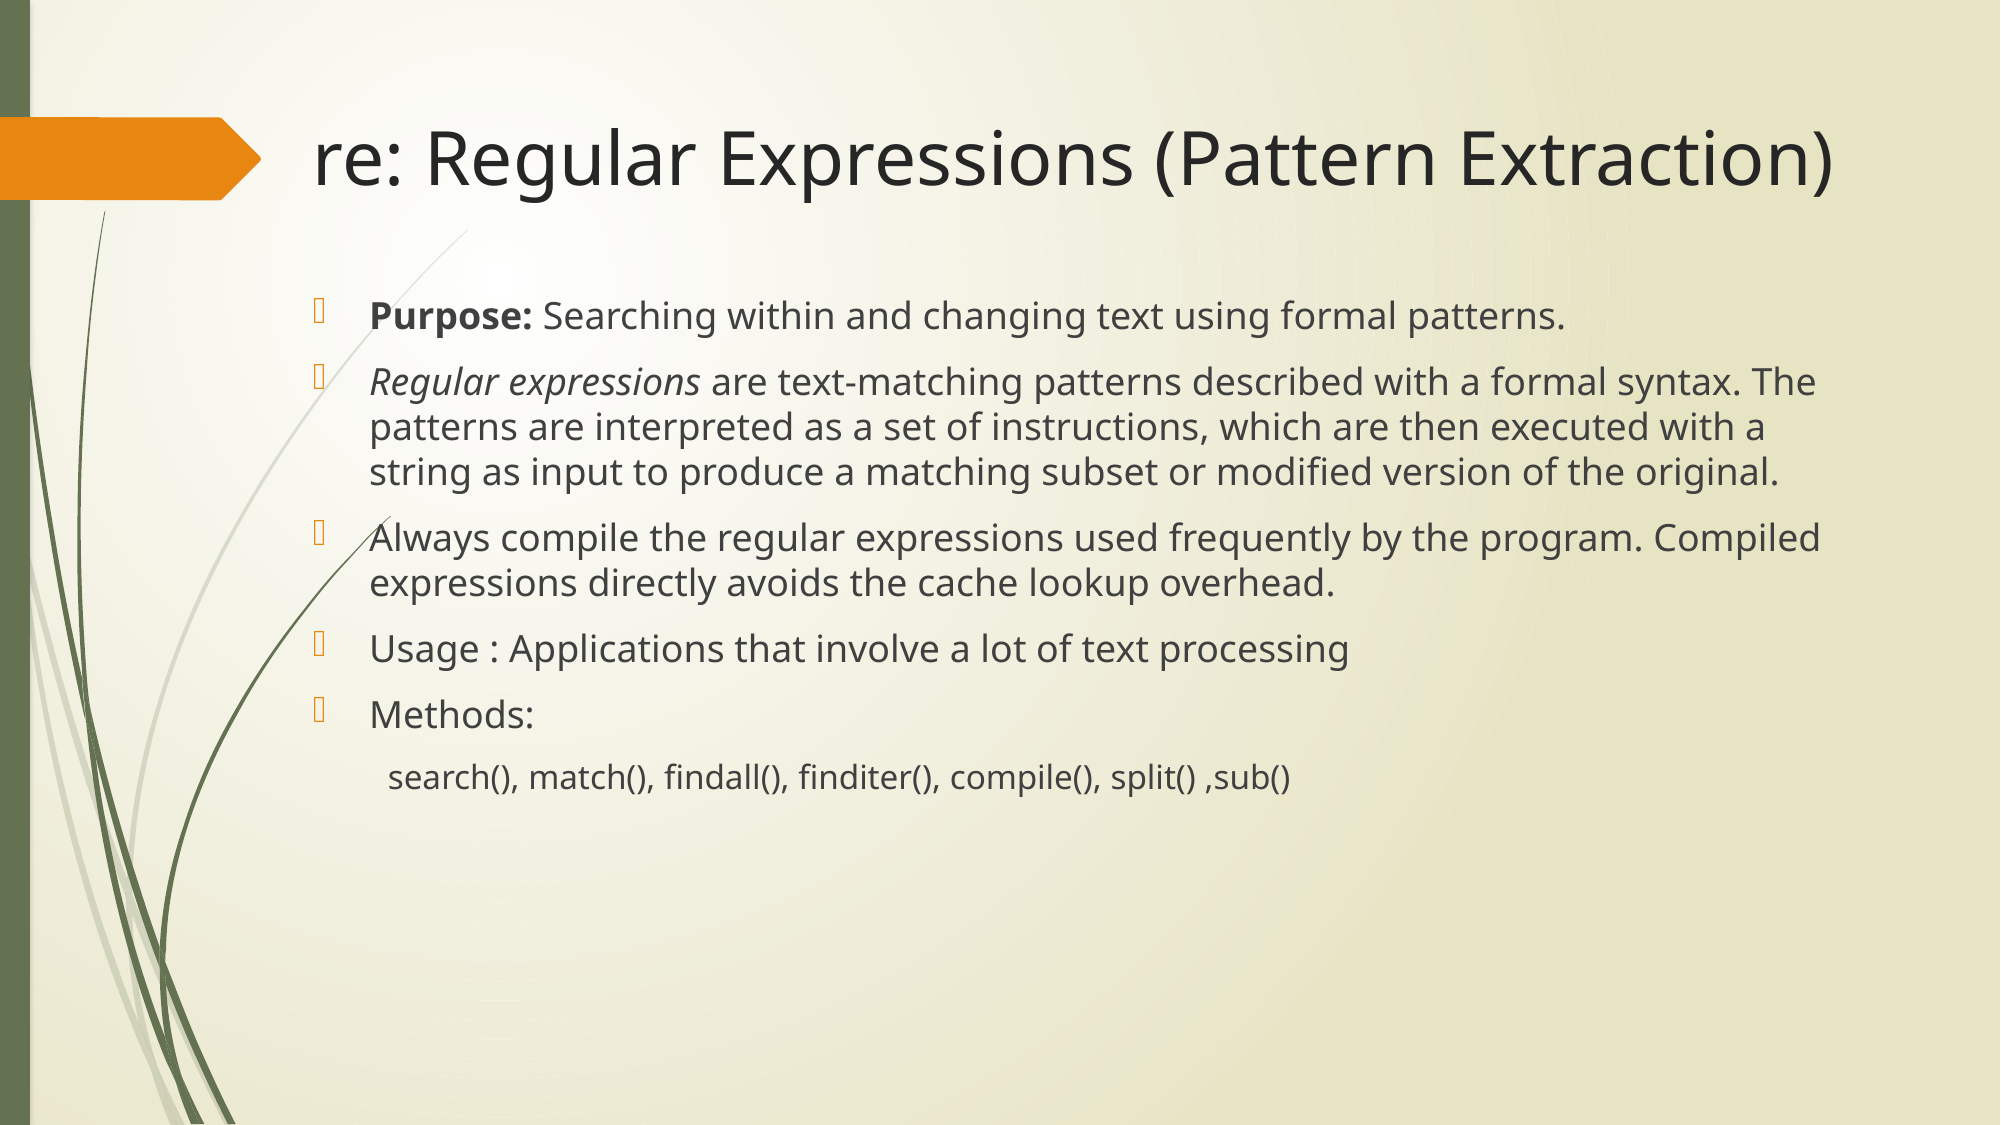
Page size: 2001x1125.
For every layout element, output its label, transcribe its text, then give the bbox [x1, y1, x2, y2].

list Purpose: Searching within and changing text using formal patterns. Regular expressions are text-matching patterns described with a formal syntax. The patterns are interpreted as a set of instructions, which are then executed with a string as input to produce a matching subset or modified version of the original. Always compile the regular expressions used frequently by the program. Compiled expressions directly avoids the cache lookup overhead. Usage : Applications that involve a lot of text processing Methods: search(), match(), findall(), finditer(), compile(), split() ,sub() [297, 284, 1888, 970]
title re: Regular Expressions (Pattern Extraction) [297, 102, 1888, 284]
